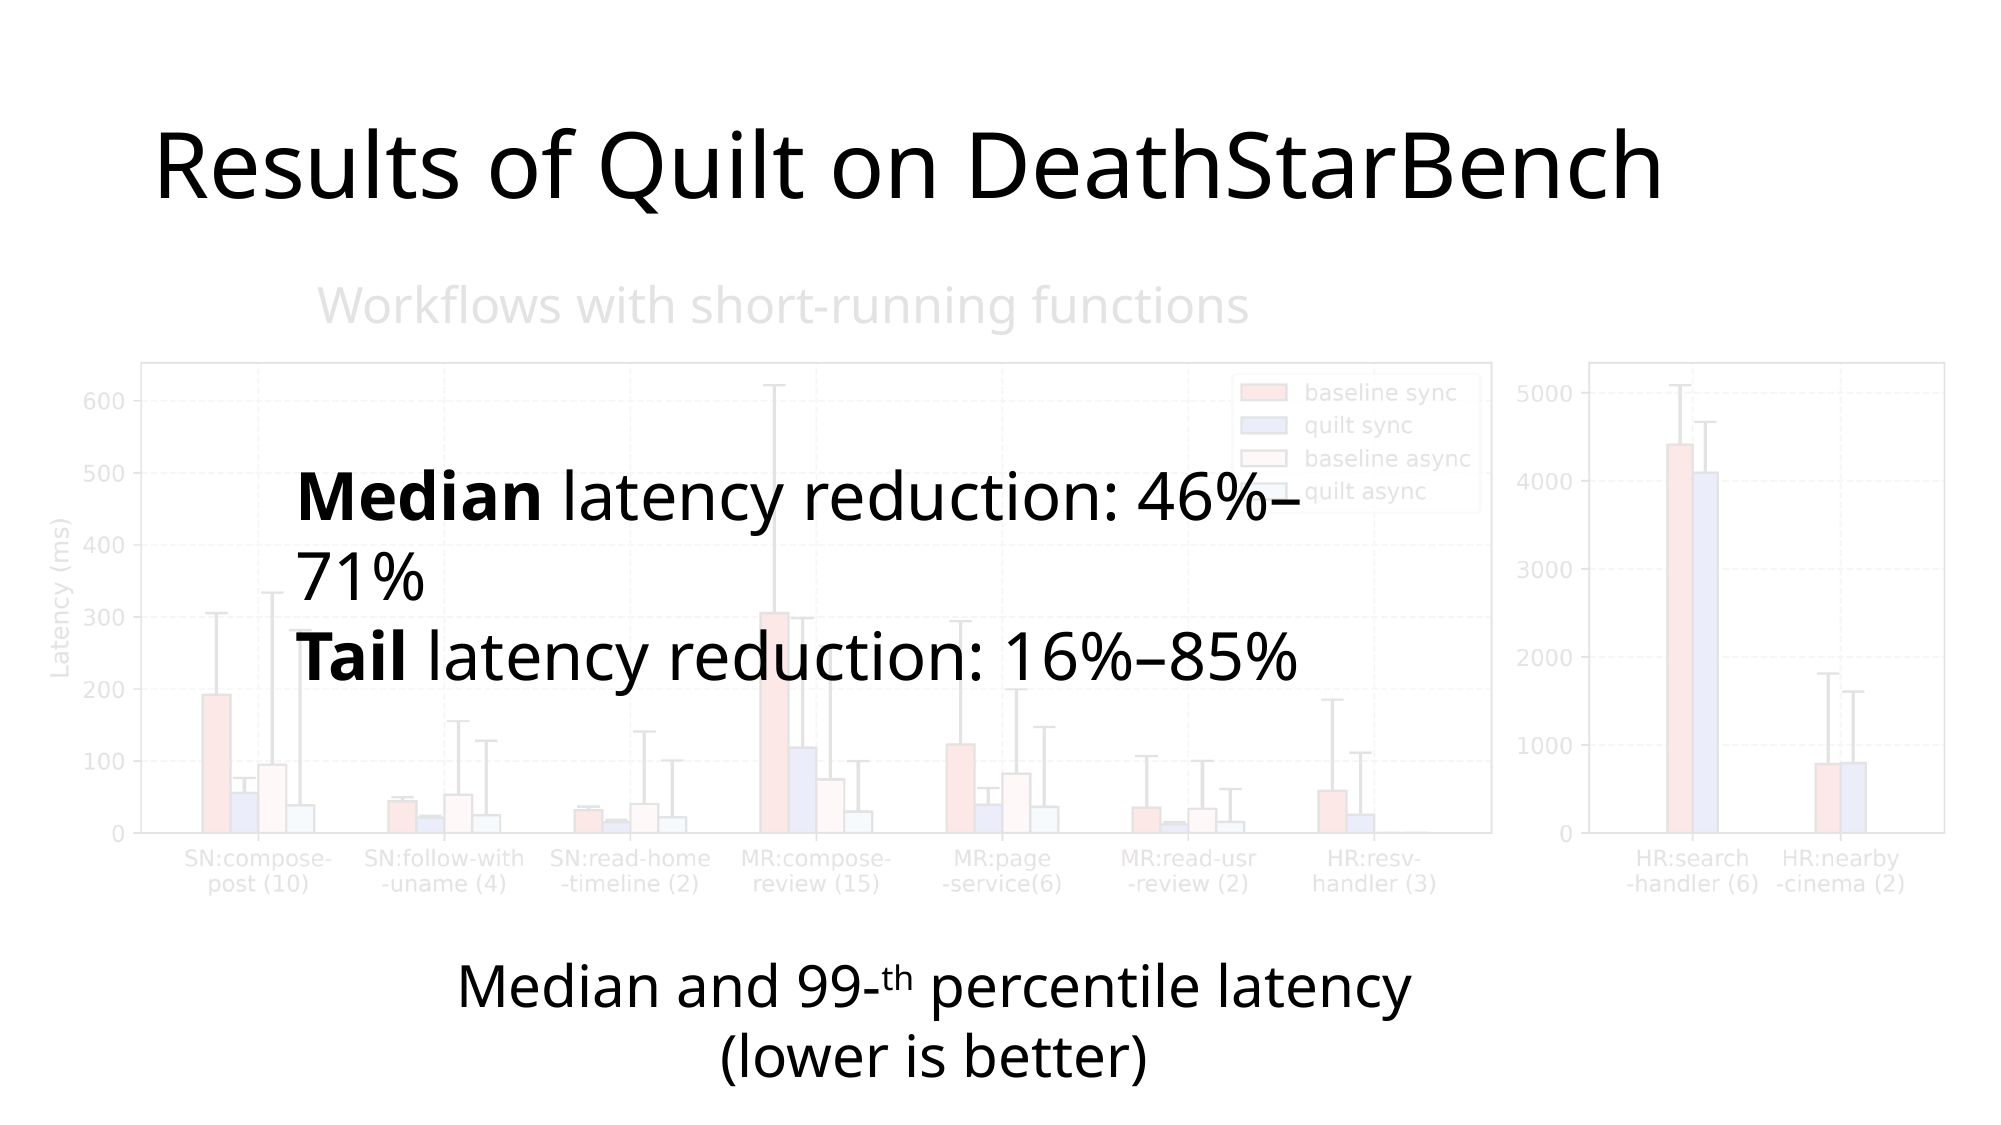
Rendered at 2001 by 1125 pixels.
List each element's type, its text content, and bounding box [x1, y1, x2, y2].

text_box [20, 238, 1503, 906]
text_box Median and 99-th percentile latency (lower is better) [441, 943, 1427, 1097]
text_box [1504, 302, 1983, 970]
title Results of Quilt on DeathStarBench [137, 59, 1863, 278]
picture [43, 341, 1957, 943]
